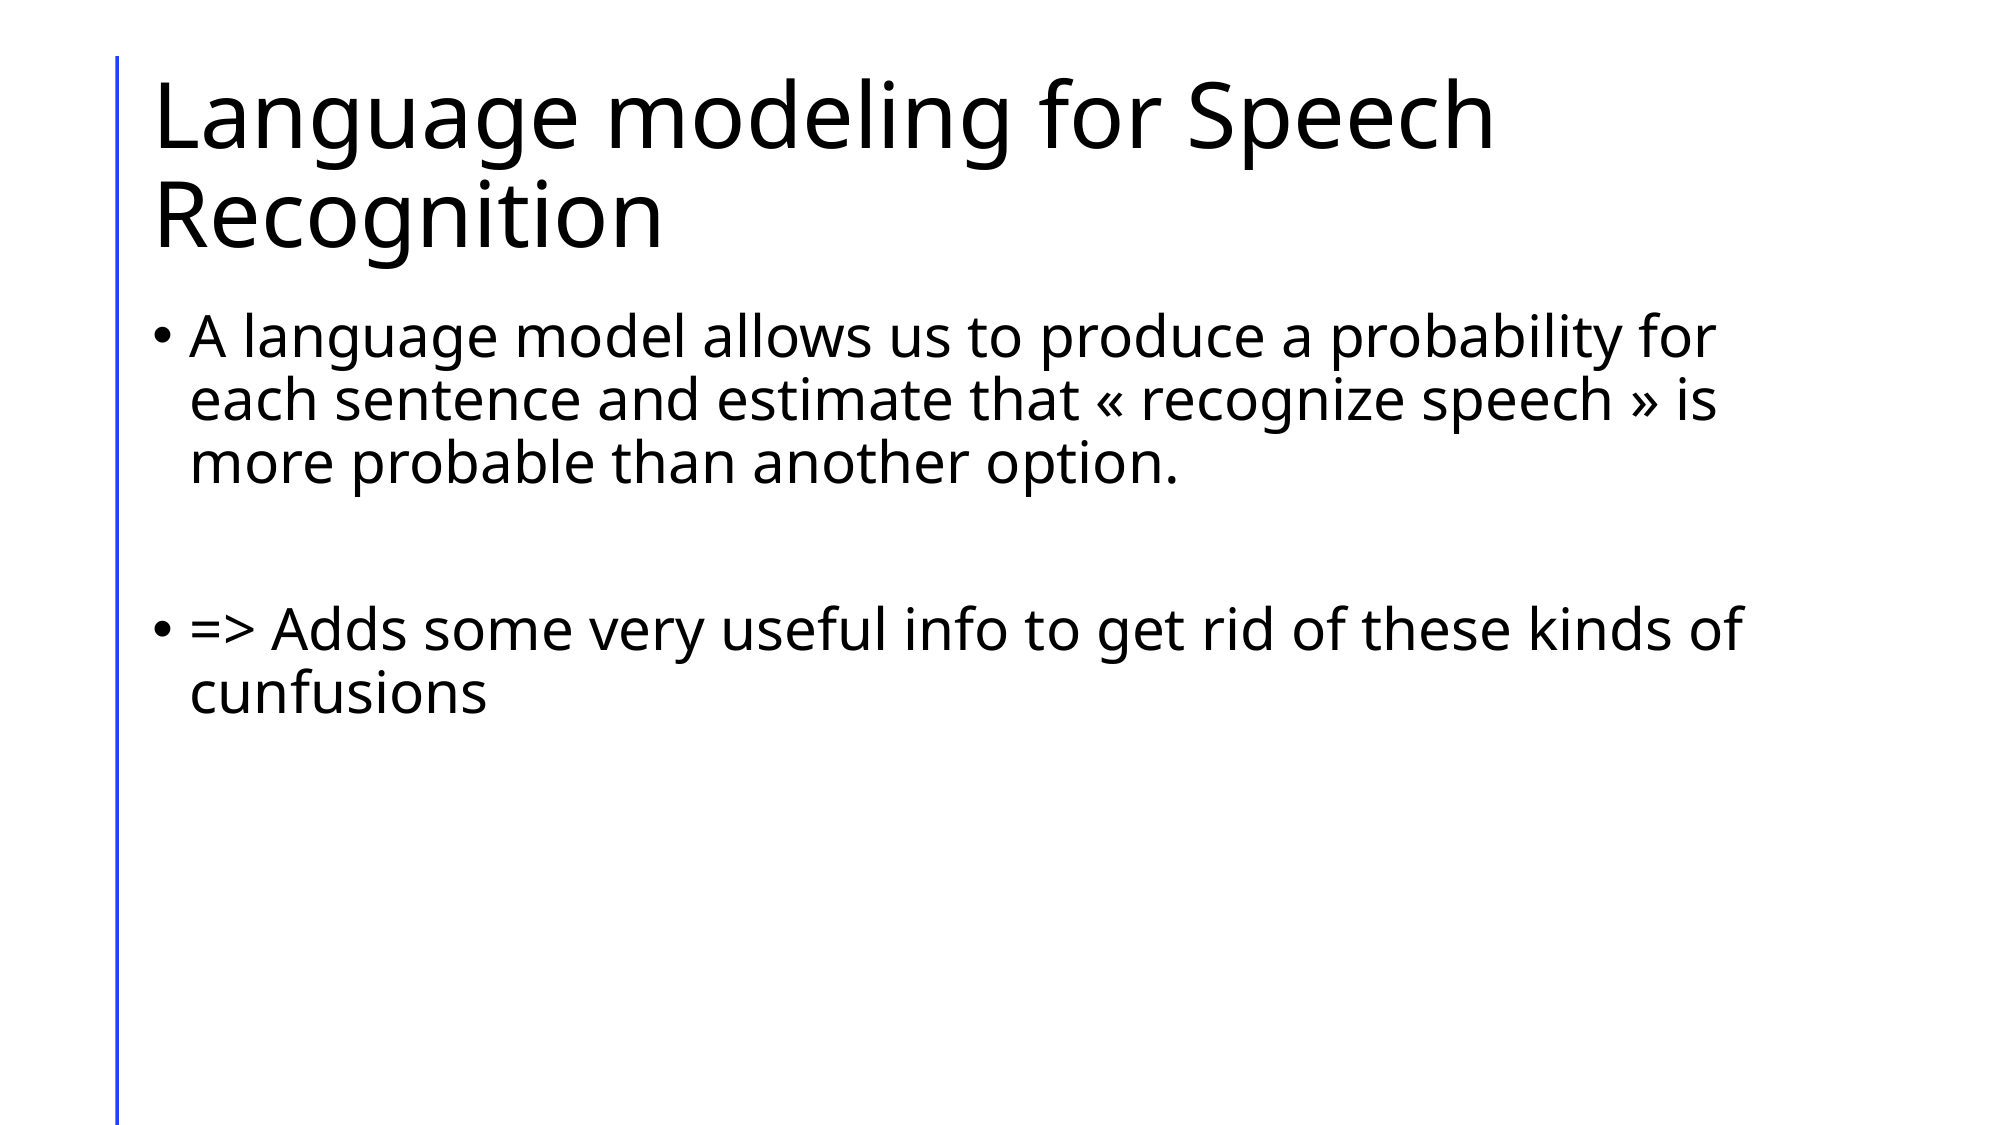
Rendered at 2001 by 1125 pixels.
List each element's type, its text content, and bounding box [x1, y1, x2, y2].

list A language model allows us to produce a probability for each sentence and estimate that « recognize speech » is more probable than another option. => Adds some very useful info to get rid of these kinds of cunfusions [137, 299, 1863, 1014]
title Language modeling for Speech Recognition [137, 59, 1863, 278]
